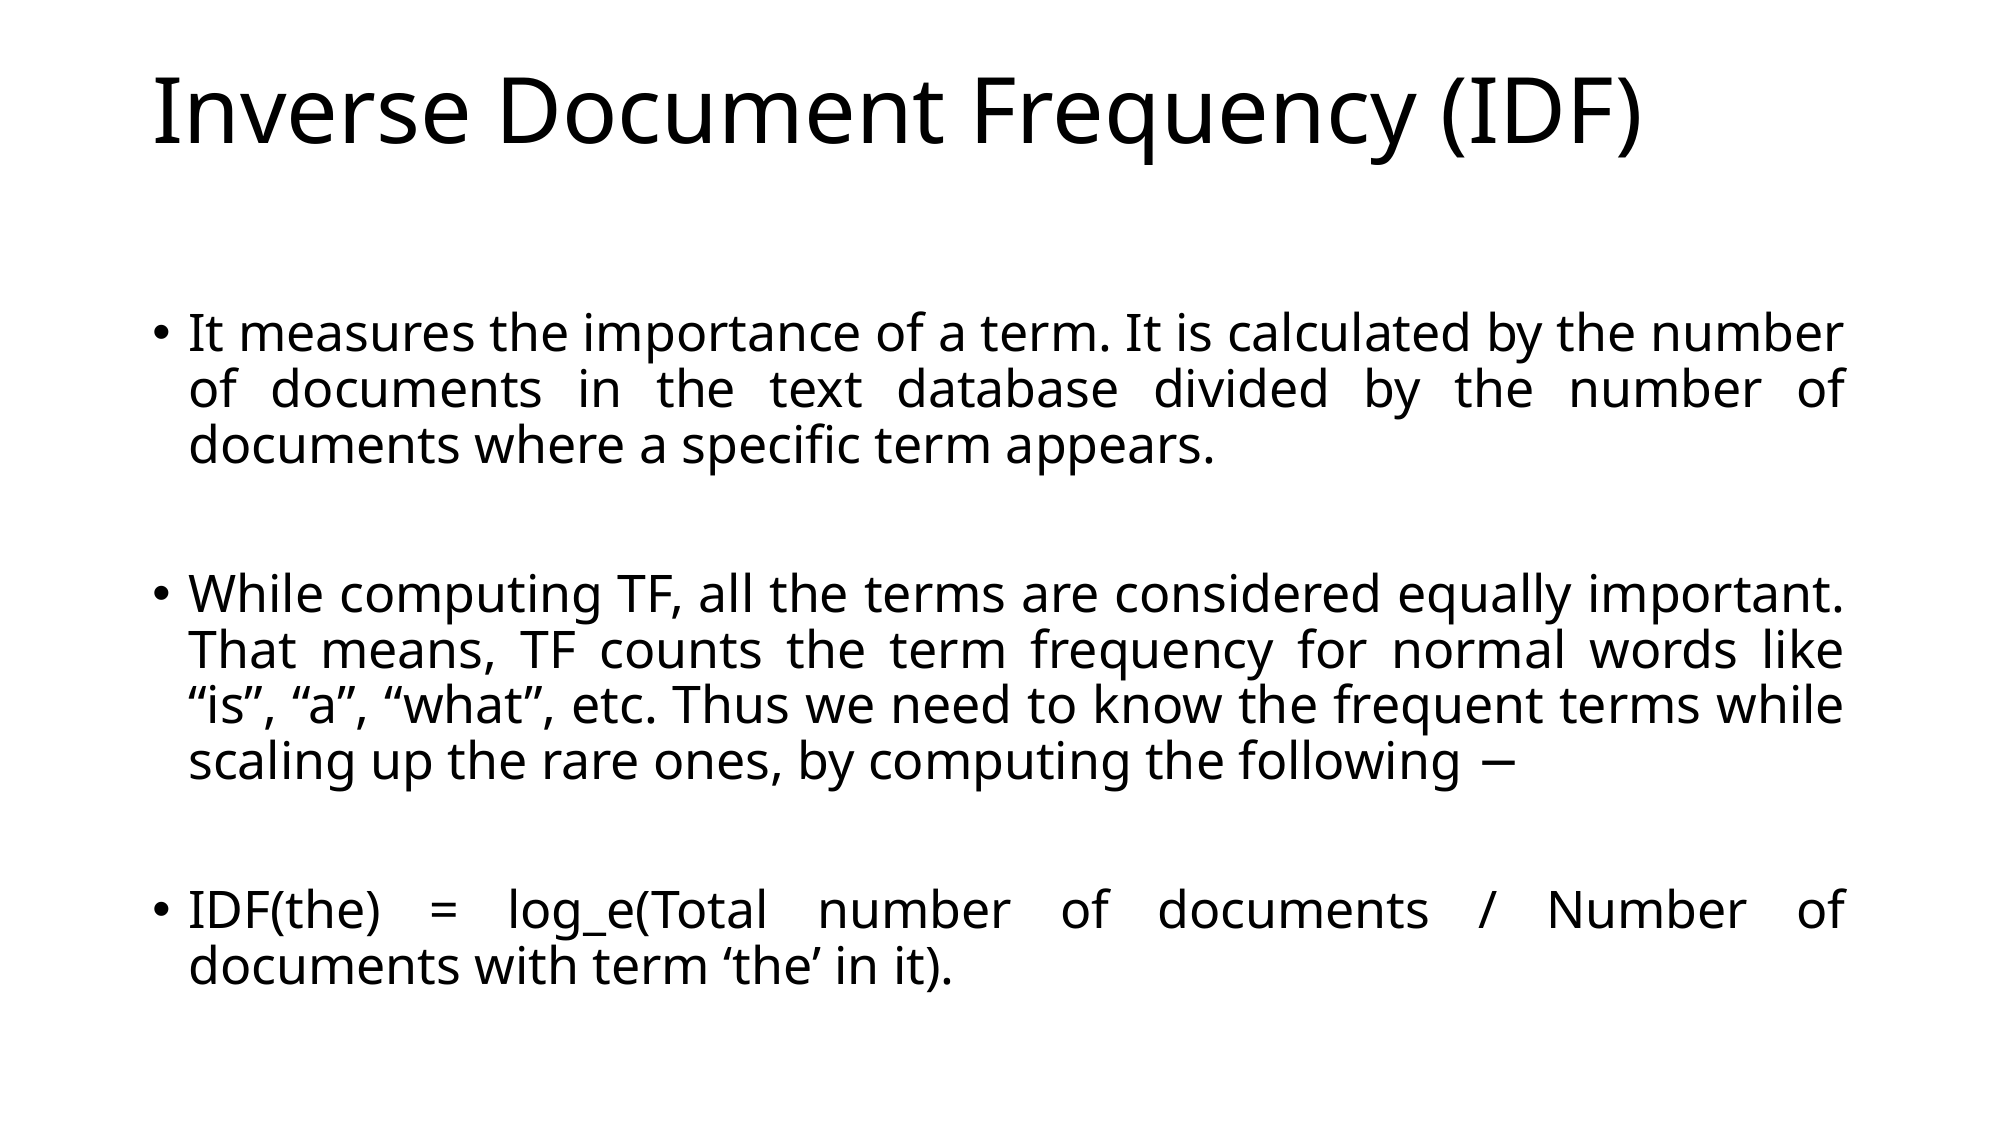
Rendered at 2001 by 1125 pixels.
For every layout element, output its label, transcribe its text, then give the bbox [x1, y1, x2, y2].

title Inverse Document Frequency (IDF) [137, 59, 1863, 278]
list It measures the importance of a term. It is calculated by the number of documents in the text database divided by the number of documents where a specific term appears. While computing TF, all the terms are considered equally important. That means, TF counts the term frequency for normal words like “is”, “a”, “what”, etc. Thus we need to know the frequent terms while scaling up the rare ones, by computing the following − IDF(the) = log_e(Total number of documents / Number of documents with term ‘the’ in it). [137, 299, 1863, 1014]
